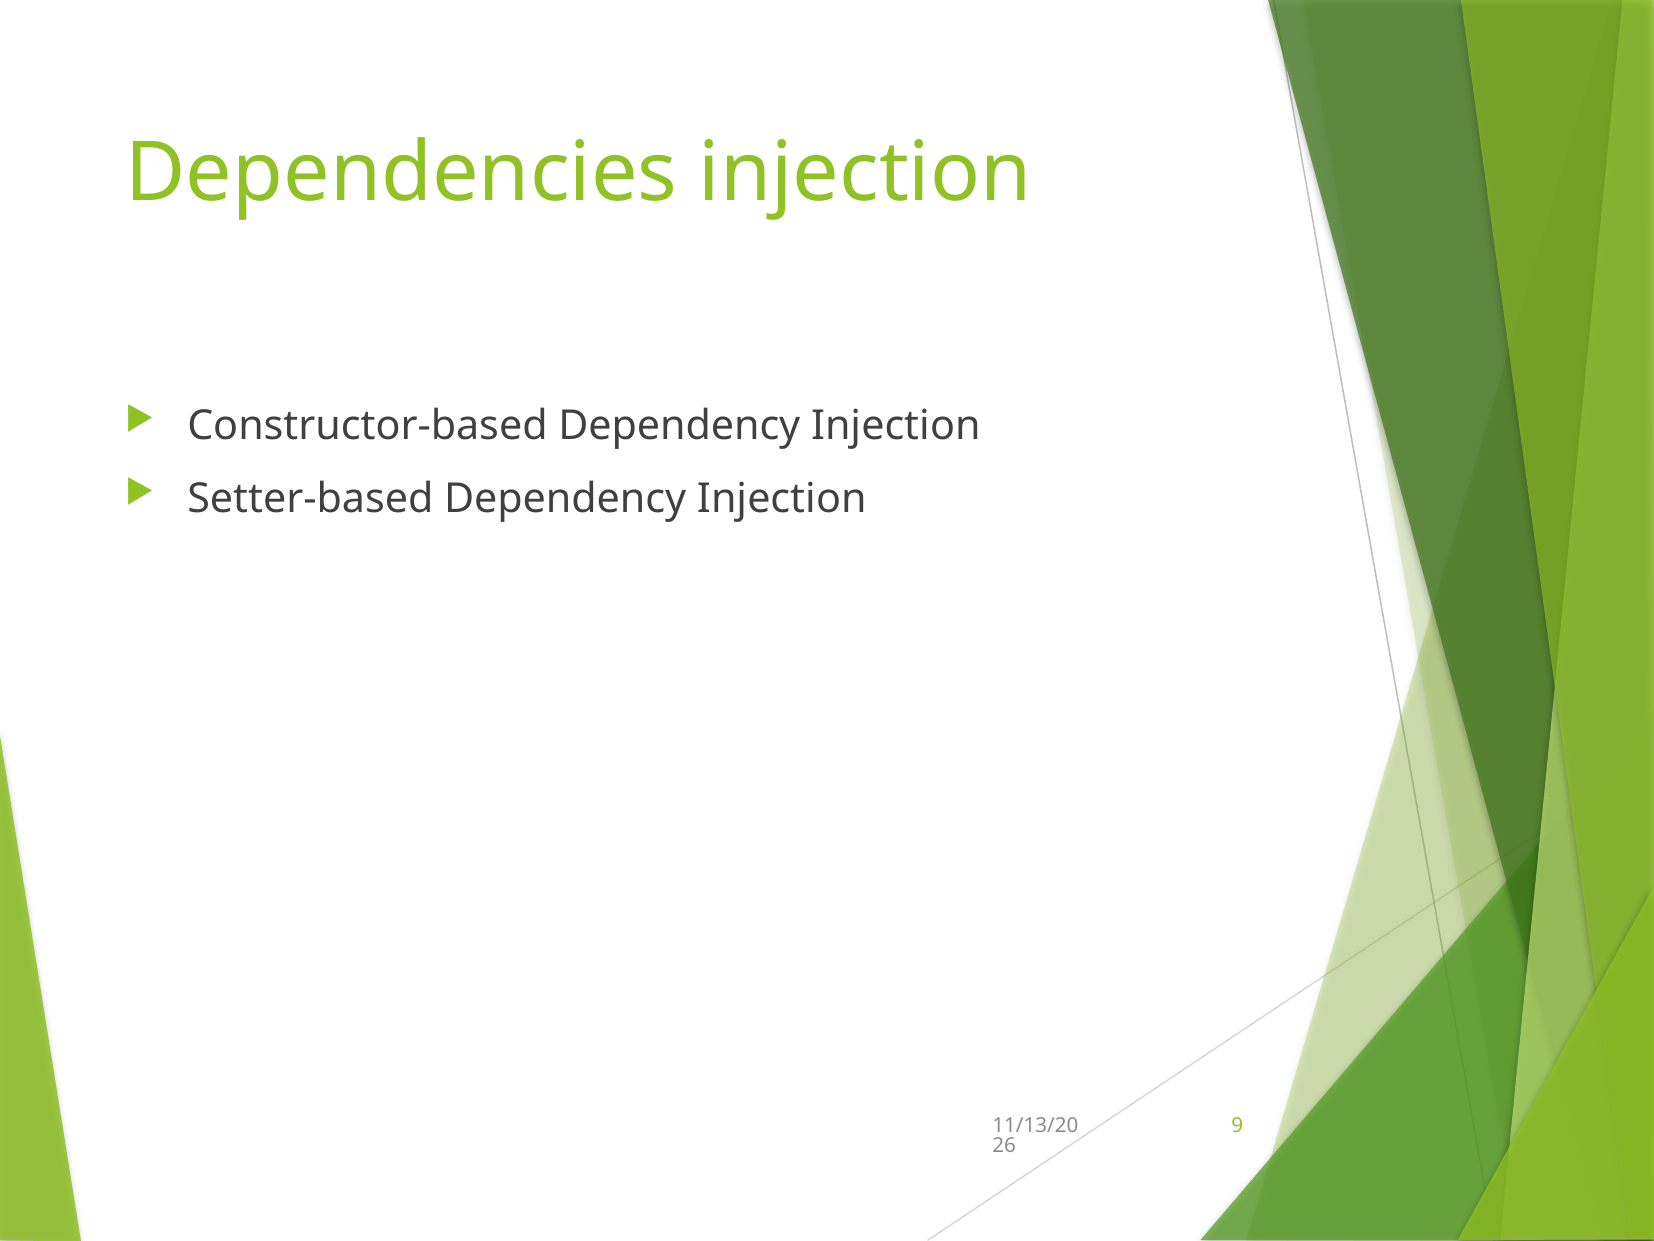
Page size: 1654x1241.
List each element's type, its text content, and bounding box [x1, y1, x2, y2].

slide_number 9 [1165, 1092, 1259, 1159]
title Dependencies injection [110, 110, 1259, 350]
list Constructor-based Dependency Injection Setter-based Dependency Injection [110, 390, 1259, 1093]
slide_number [977, 1092, 1102, 1159]
